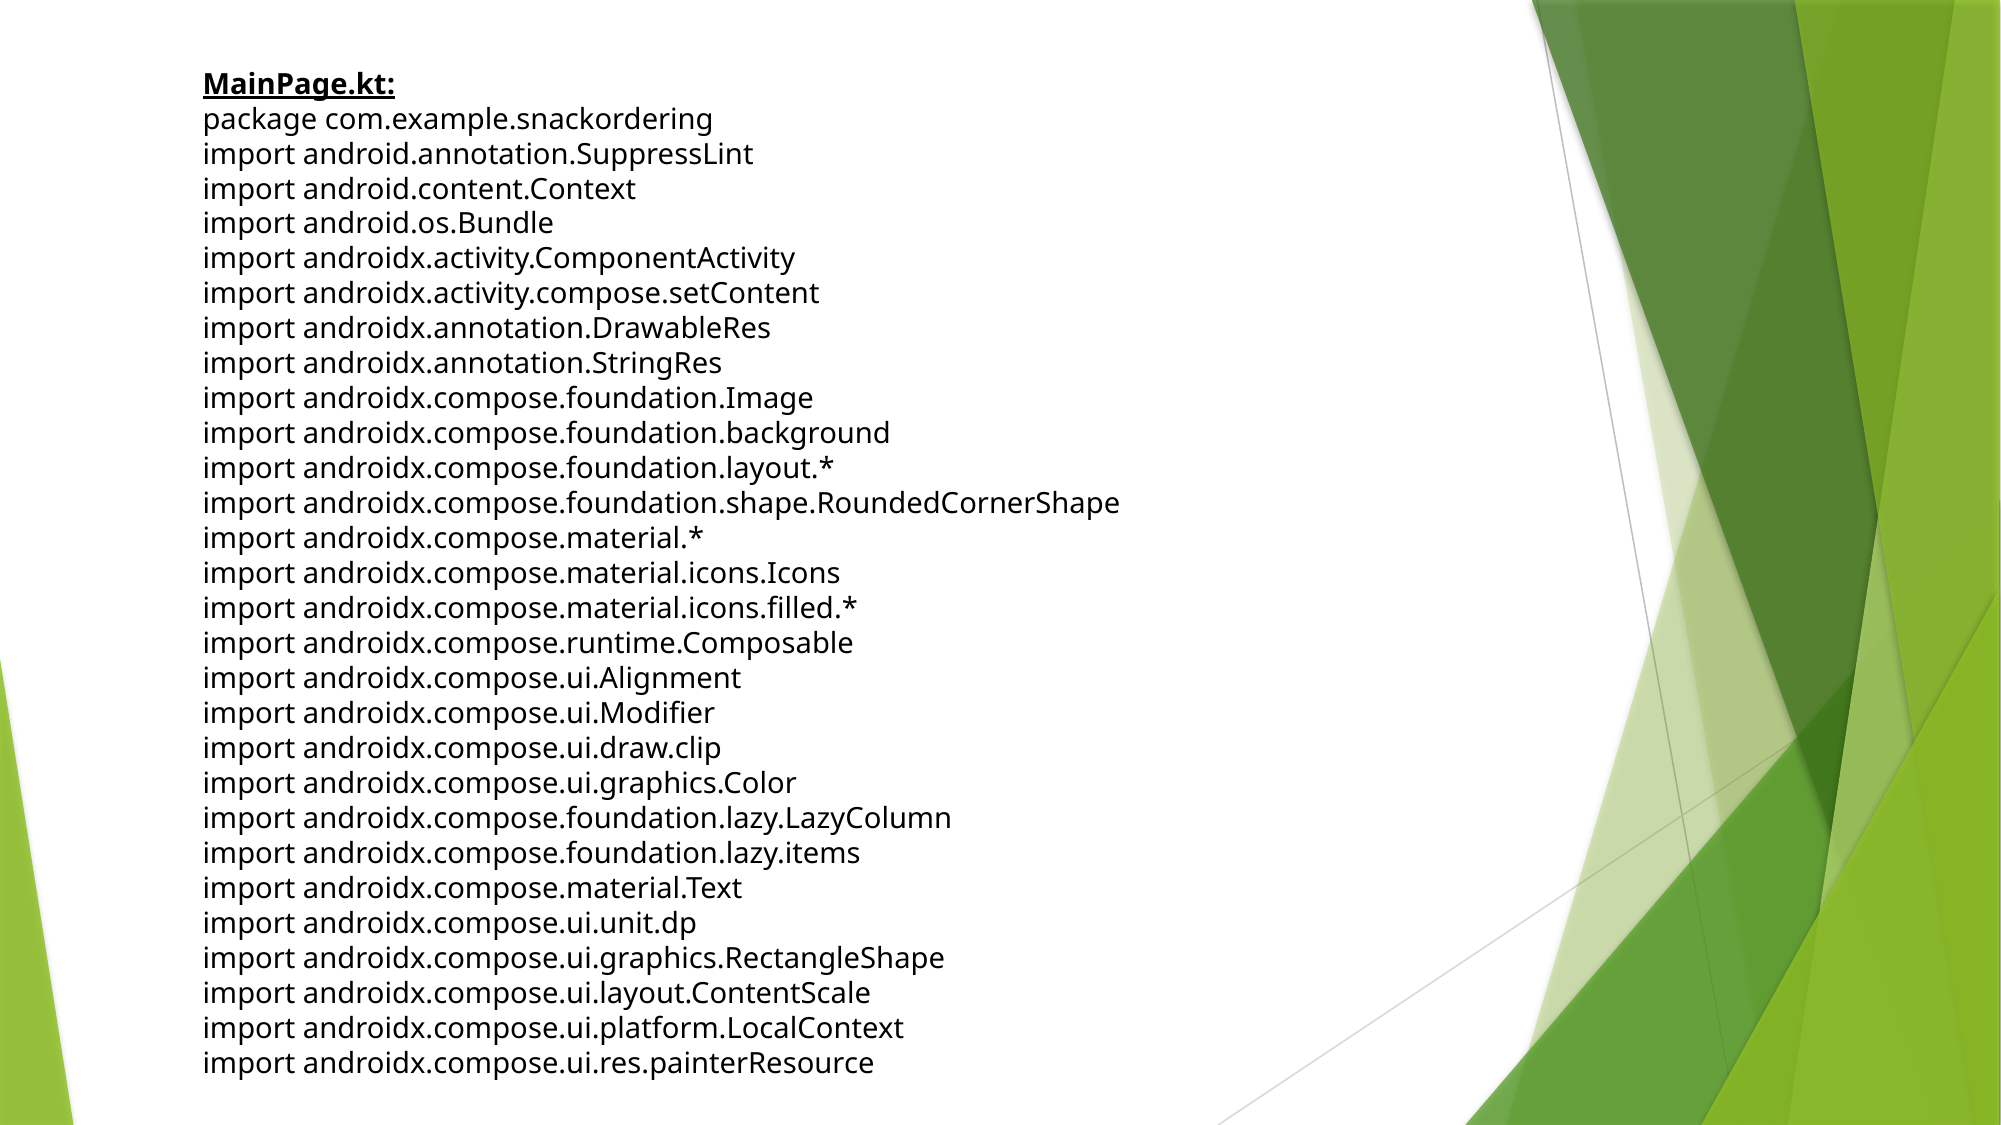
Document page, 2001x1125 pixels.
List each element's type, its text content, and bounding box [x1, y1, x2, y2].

text_box MainPage.kt: package com.example.snackordering import android.annotation.SuppressLint import android.content.Context import android.os.Bundle import androidx.activity.ComponentActivity import androidx.activity.compose.setContent import androidx.annotation.DrawableRes import androidx.annotation.StringRes import androidx.compose.foundation.Image import androidx.compose.foundation.background import androidx.compose.foundation.layout.* import androidx.compose.foundation.shape.RoundedCornerShape import androidx.compose.material.* import androidx.compose.material.icons.Icons import androidx.compose.material.icons.filled.* import androidx.compose.runtime.Composable import androidx.compose.ui.Alignment import androidx.compose.ui.Modifier import androidx.compose.ui.draw.clip import androidx.compose.ui.graphics.Color import androidx.compose.foundation.lazy.LazyColumn import androidx.compose.foundation.lazy.items import androidx.compose.material.Text import androidx.compose.ui.unit.dp import androidx.compose.ui.graphics.RectangleShape import androidx.compose.ui.layout.ContentScale import androidx.compose.ui.platform.LocalContext import androidx.compose.ui.res.painterResource [187, 57, 1472, 1122]
